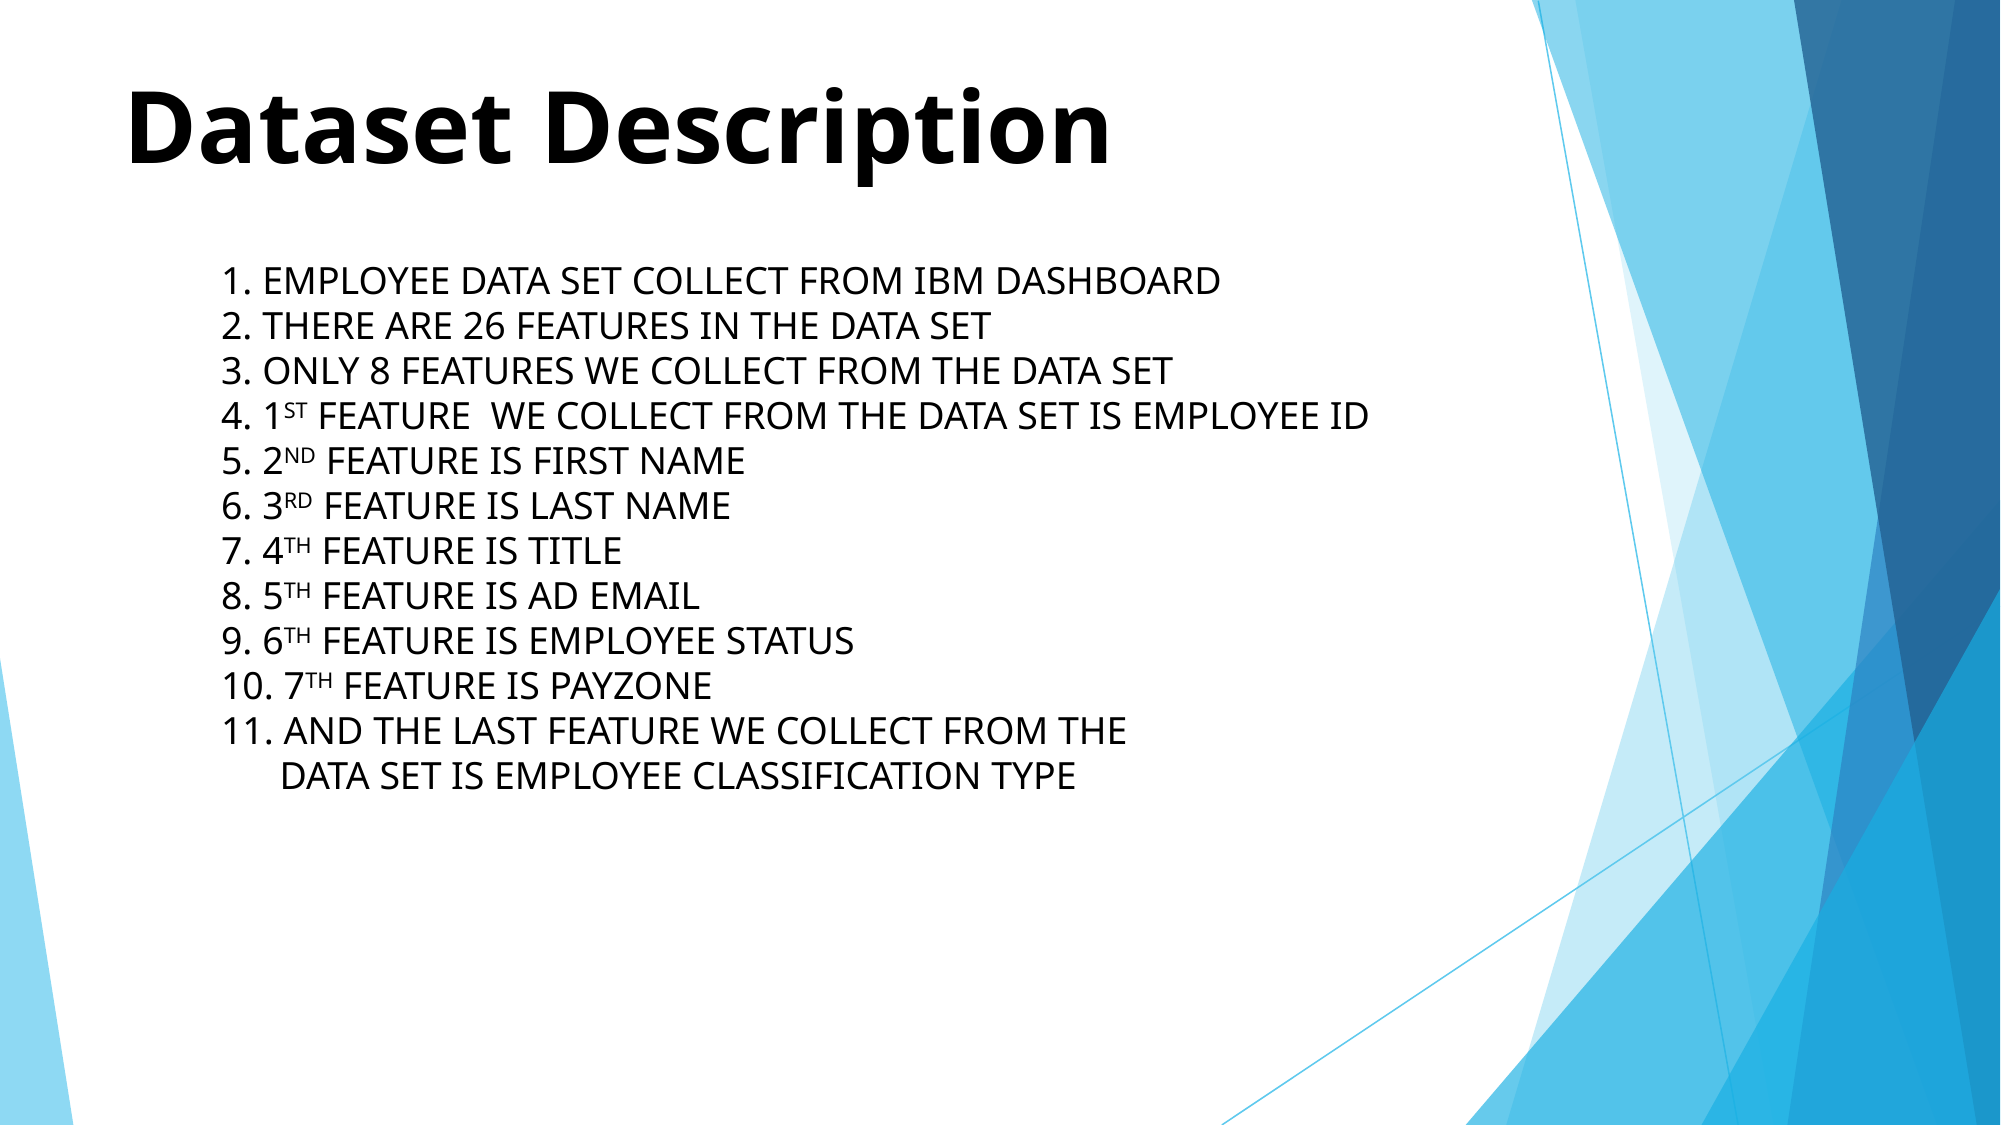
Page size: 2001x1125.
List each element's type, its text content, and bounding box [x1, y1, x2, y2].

text_box 1. EMPLOYEE DATA SET COLLECT FROM IBM DASHBOARD 2. THERE ARE 26 FEATURES IN THE DATA SET 3. ONLY 8 FEATURES WE COLLECT FROM THE DATA SET 4. 1ST FEATURE WE COLLECT FROM THE DATA SET IS EMPLOYEE ID 5. 2ND FEATURE IS FIRST NAME 6. 3RD FEATURE IS LAST NAME 7. 4TH FEATURE IS TITLE 8. 5TH FEATURE IS AD EMAIL 9. 6TH FEATURE IS EMPLOYEE STATUS 10. 7TH FEATURE IS PAYZONE 11. AND THE LAST FEATURE WE COLLECT FROM THE DATA SET IS EMPLOYEE CLASSIFICATION TYPE [206, 249, 1386, 805]
title Dataset Description [123, 63, 1877, 188]
